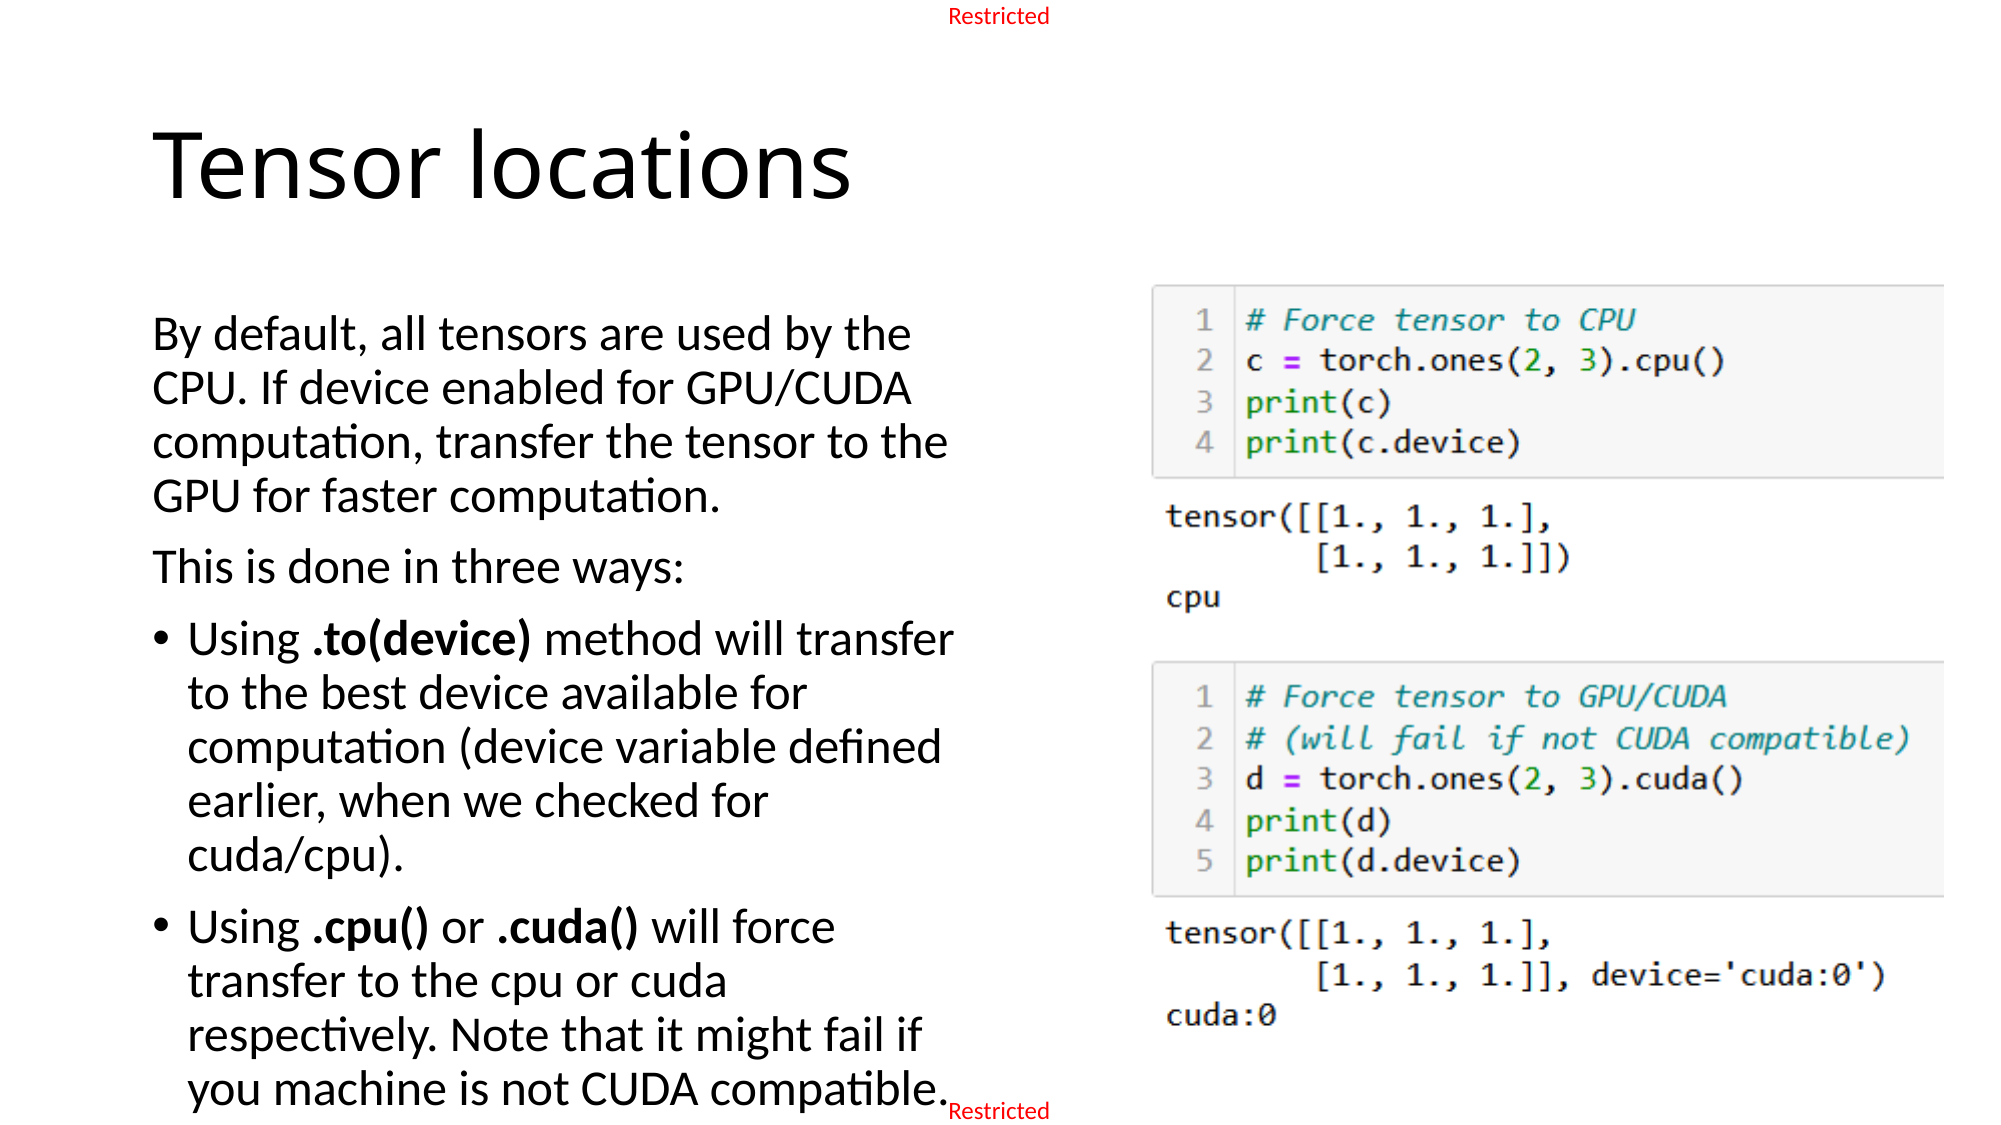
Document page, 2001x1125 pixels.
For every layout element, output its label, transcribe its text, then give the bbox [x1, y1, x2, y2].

picture [1146, 277, 1944, 1048]
title Tensor locations [137, 59, 1863, 278]
list By default, all tensors are used by the CPU. If device enabled for GPU/CUDA computation, transfer the tensor to the GPU for faster computation. This is done in three ways: Using .to(device) method will transfer to the best device available for computation (device variable defined earlier, when we checked for cuda/cpu). Using .cpu() or .cuda() will force transfer to the cpu or cuda respectively. Note that it might fail if you machine is not CUDA compatible. [137, 299, 988, 1125]
